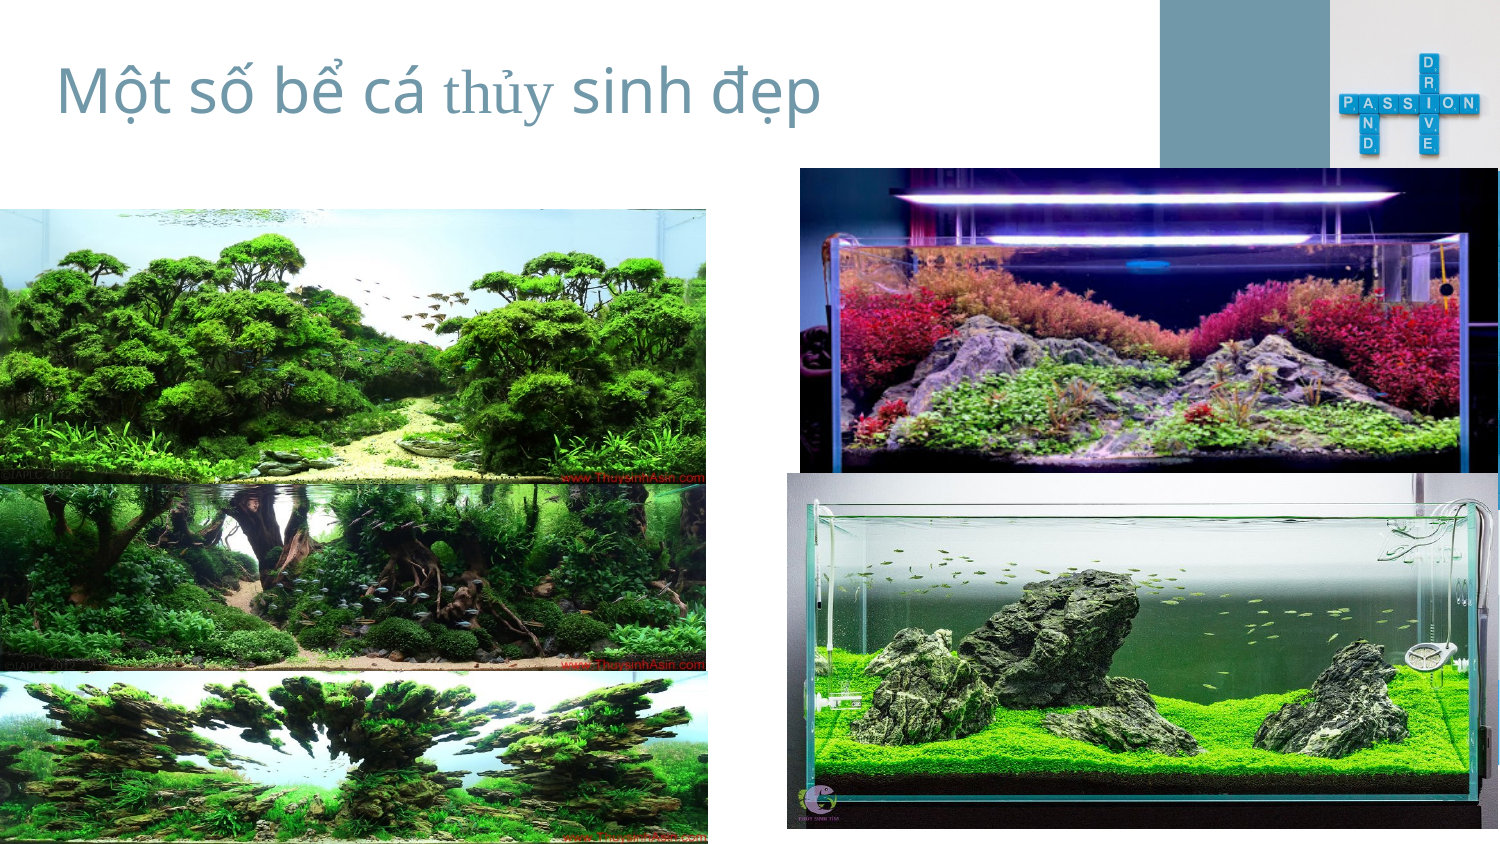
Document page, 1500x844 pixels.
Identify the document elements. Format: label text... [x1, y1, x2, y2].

title Một số bể cá thủy sinh đẹp [40, 39, 852, 142]
picture [787, 0, 1500, 829]
picture [0, 209, 708, 844]
